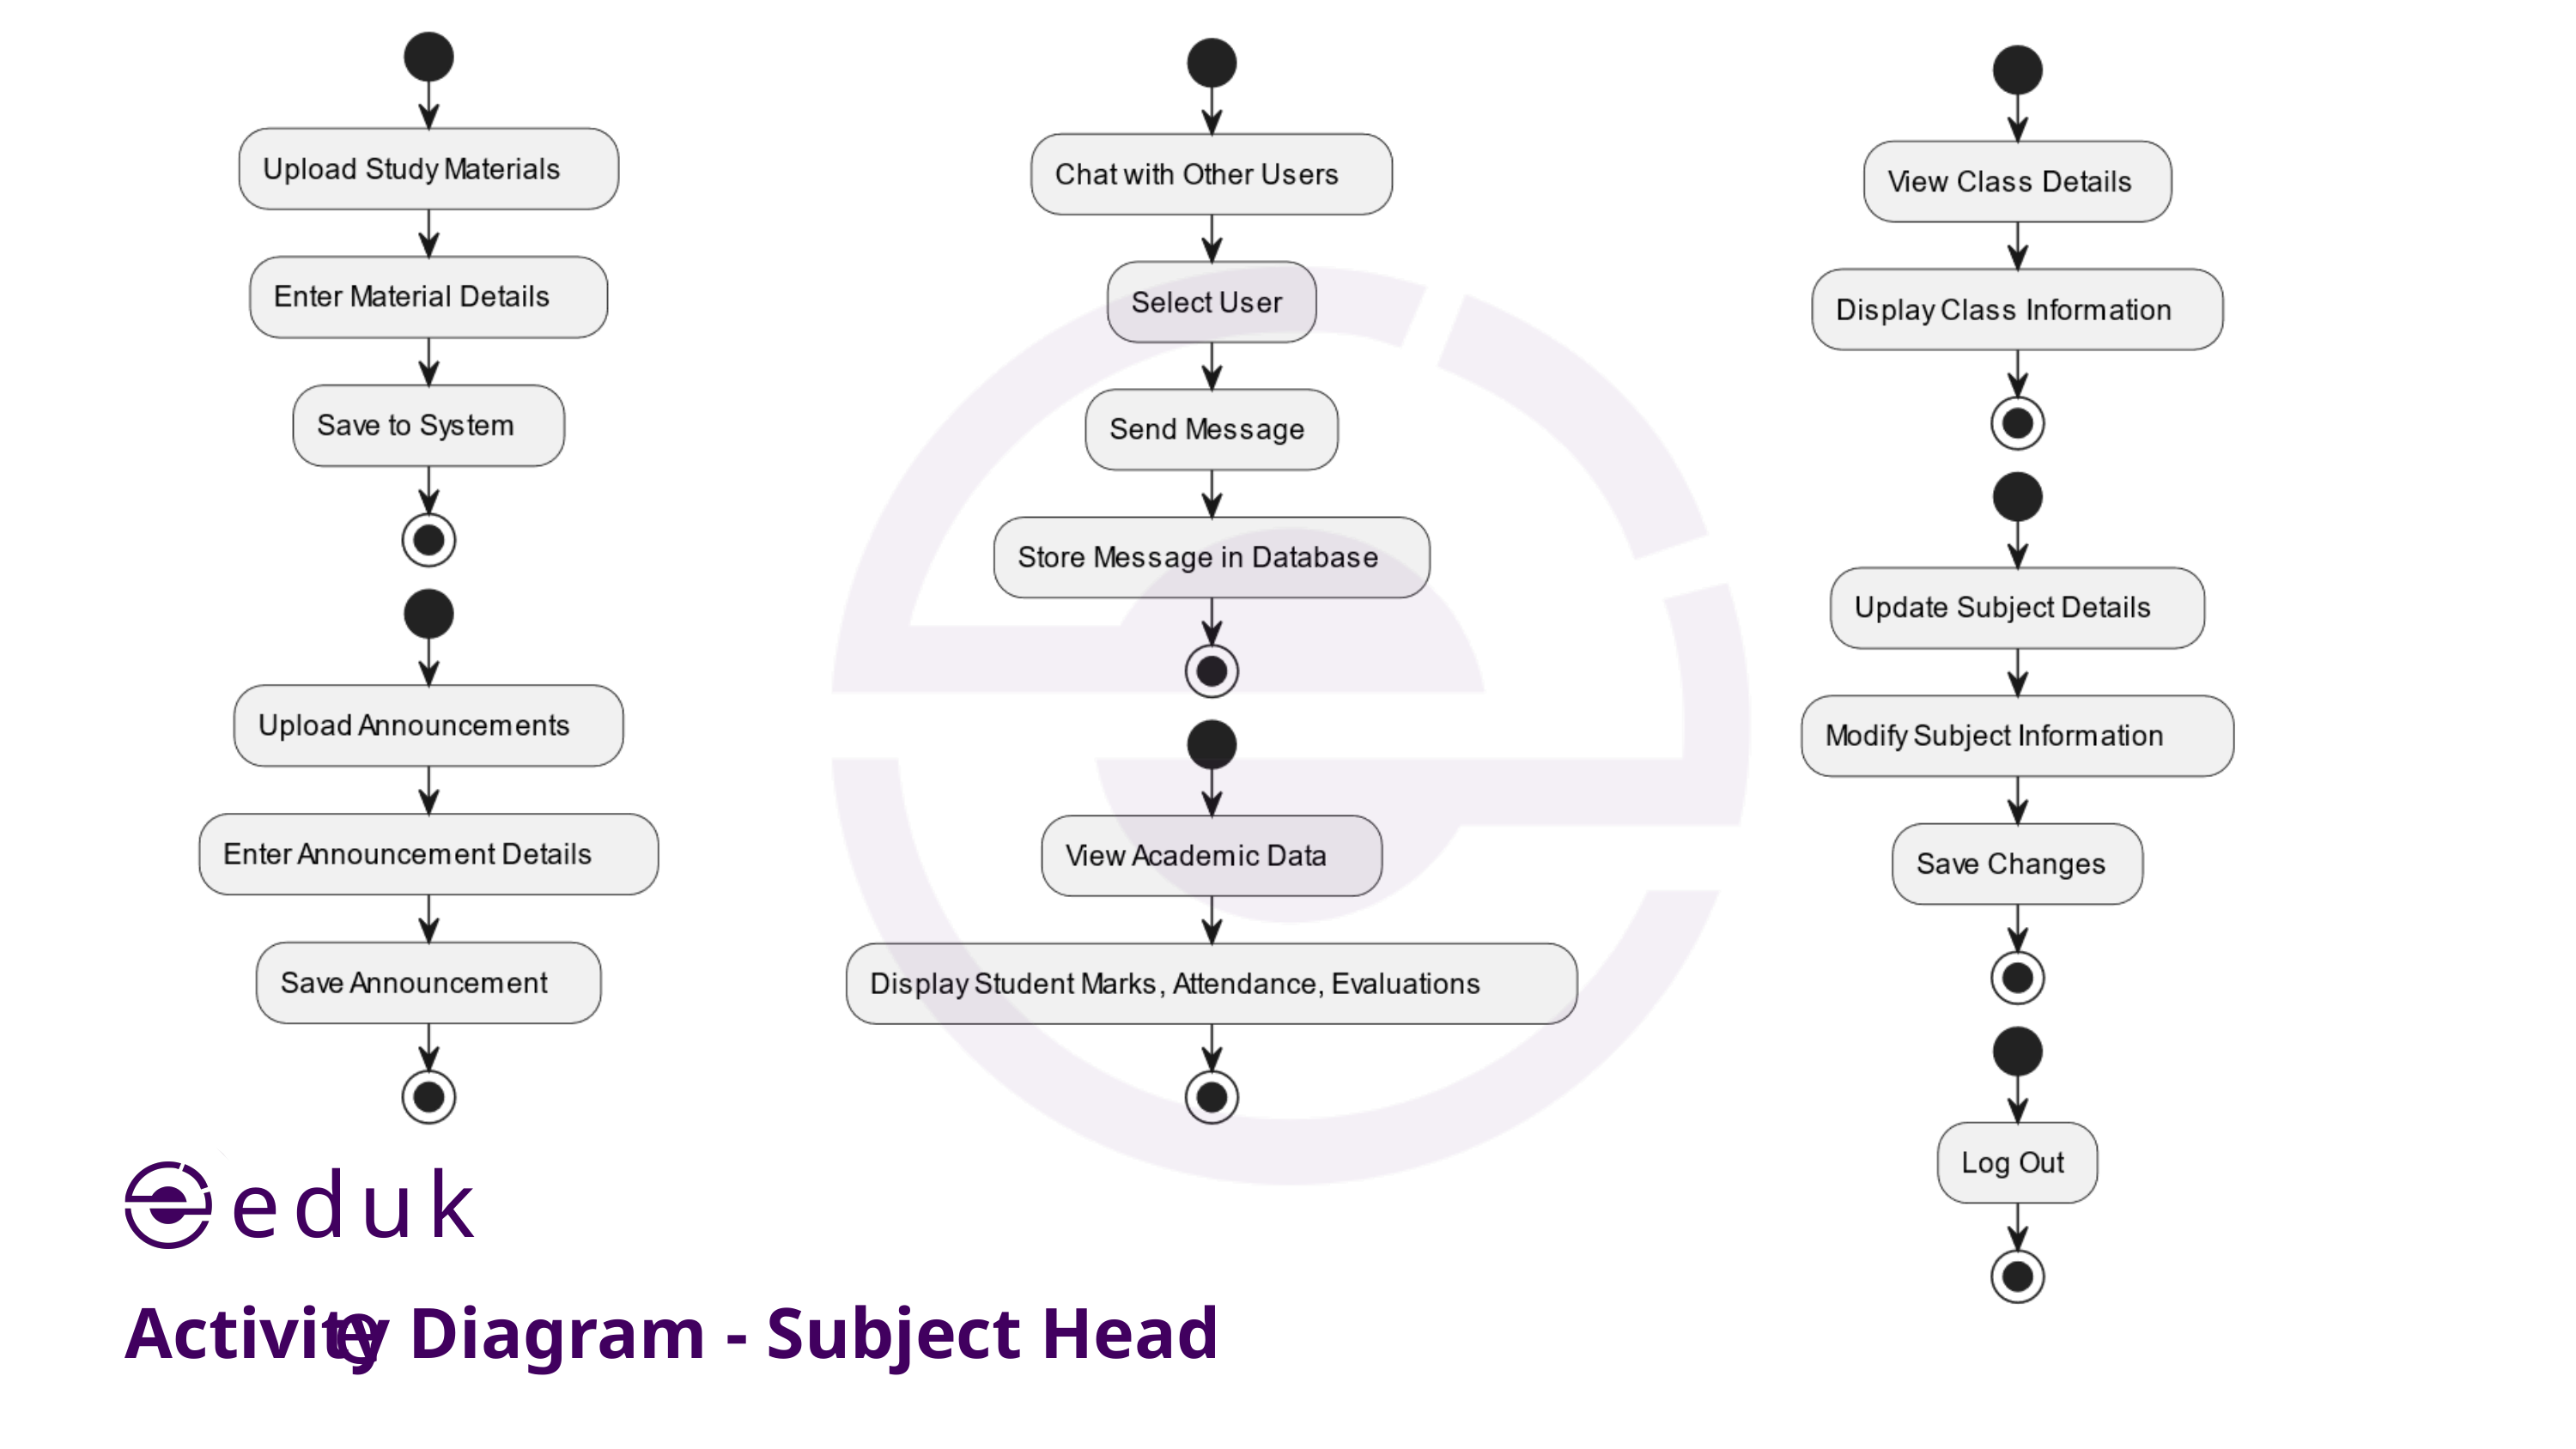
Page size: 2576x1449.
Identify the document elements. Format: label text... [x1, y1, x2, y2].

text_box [125, 1130, 501, 1250]
text_box [35, 9, 822, 1131]
text_box [787, 223, 1789, 1226]
text_box [822, 33, 1601, 223]
text_box Activity Diagram - Subject Head [125, 1275, 1288, 1373]
text_box [1625, 33, 2409, 1328]
